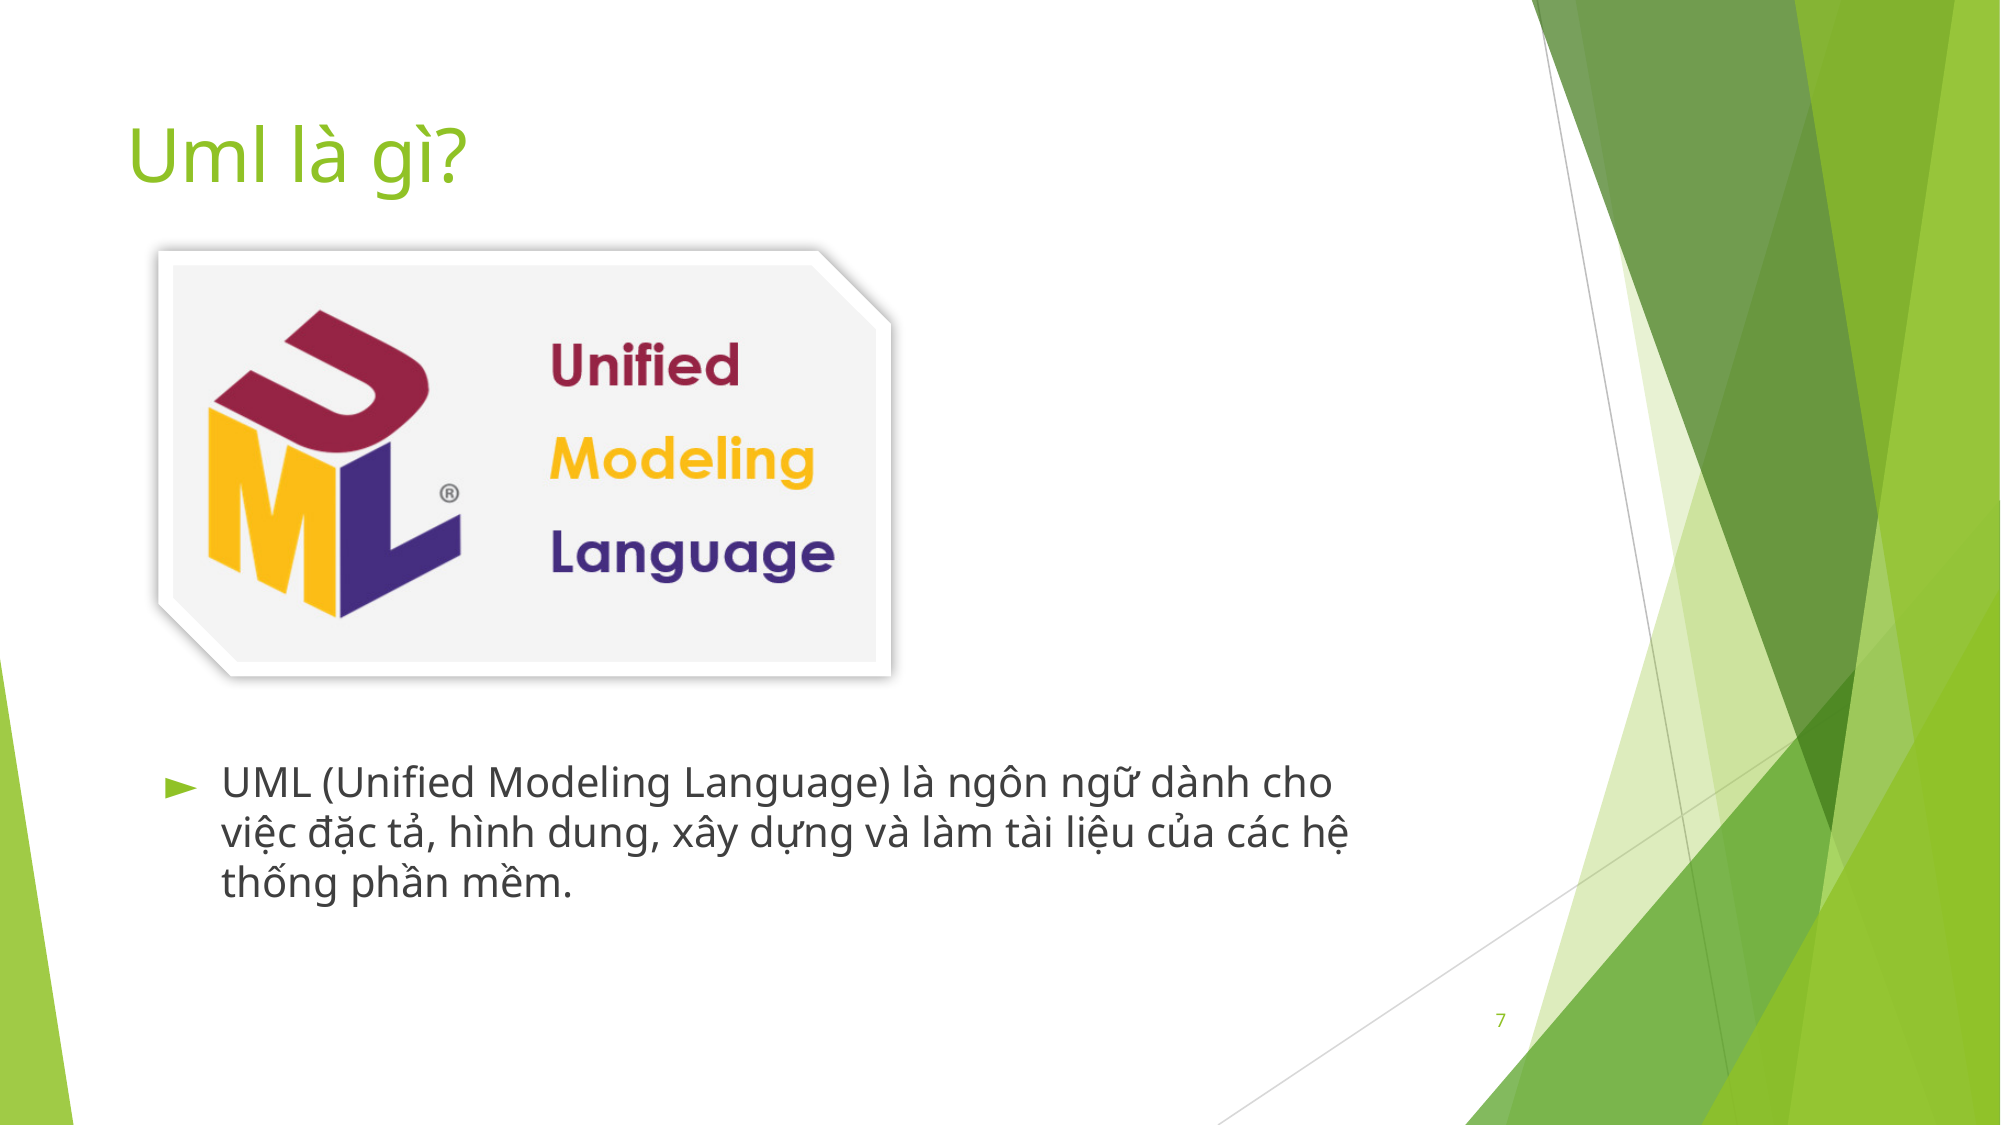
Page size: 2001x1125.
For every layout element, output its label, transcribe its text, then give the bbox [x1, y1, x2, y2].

slide_number ‹#› [1409, 991, 1522, 1051]
title Uml là gì? [111, 99, 1522, 317]
picture [165, 257, 884, 670]
list UML (Unified Modeling Language) là ngôn ngữ dành cho việc đặc tả, hình dung, xây dựng và làm tài liệu của các hệ thống phần mềm. [150, 747, 1410, 1125]
